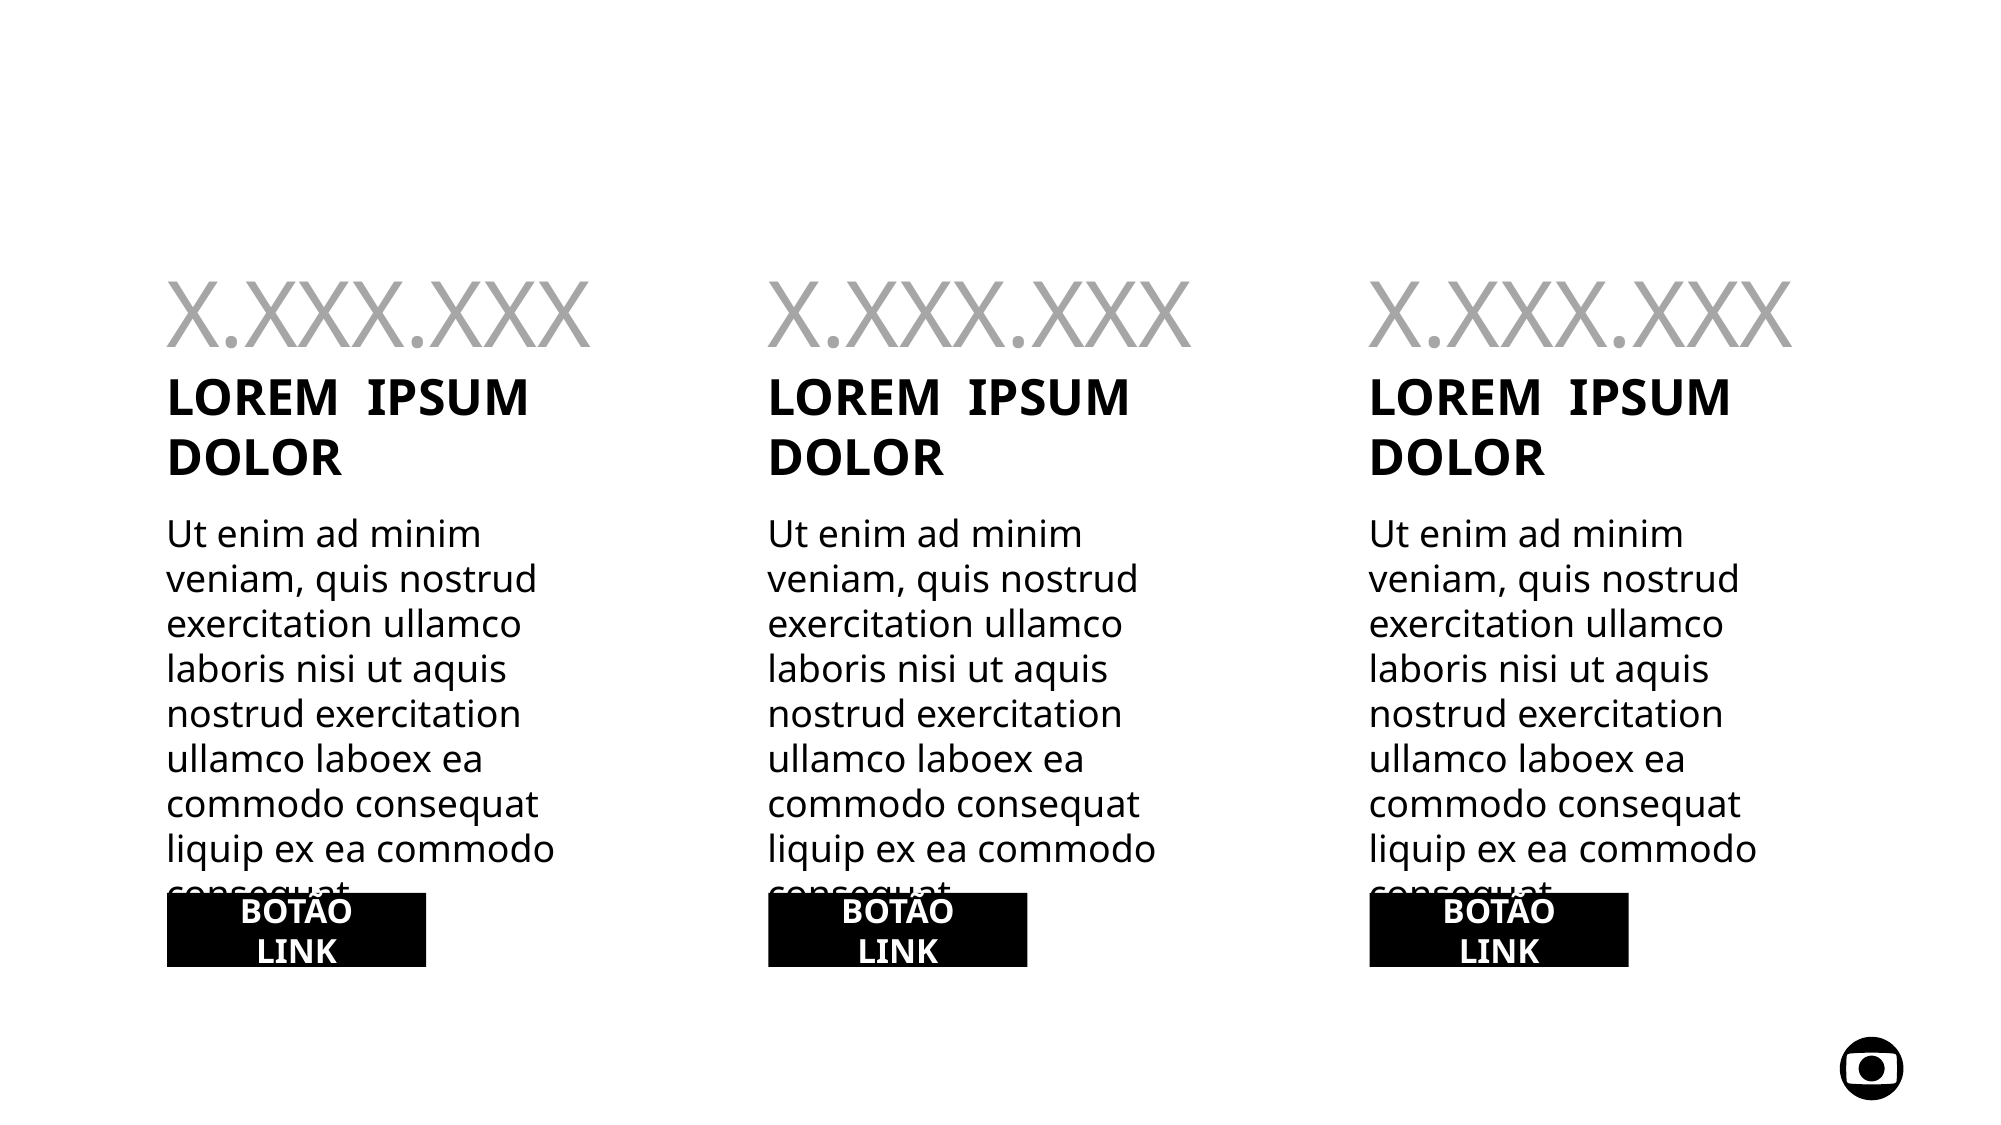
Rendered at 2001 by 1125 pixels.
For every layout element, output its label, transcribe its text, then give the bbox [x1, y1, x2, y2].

text_box BOTÃO LINK [1369, 892, 1630, 968]
text_box BOTÃO LINK [767, 892, 1028, 968]
text_box X.XXX.XXX LOREM IPSUM DOLOR [1353, 273, 1913, 519]
text_box X.XXX.XXX LOREM IPSUM DOLOR [752, 273, 1312, 519]
text_box Ut enim ad minim veniam, quis nostrud exercitation ullamco laboris nisi ut aquis nostrud exercitation ullamco laboex ea commodo consequat liquip ex ea commodo consequat. [752, 502, 1200, 848]
text_box [1839, 1036, 1904, 1101]
text_box BOTÃO LINK [166, 892, 427, 968]
text_box Ut enim ad minim veniam, quis nostrud exercitation ullamco laboris nisi ut aquis nostrud exercitation ullamco laboex ea commodo consequat liquip ex ea commodo consequat. [1353, 502, 1801, 848]
text_box X.XXX.XXX LOREM IPSUM DOLOR [150, 273, 710, 519]
text_box Ut enim ad minim veniam, quis nostrud exercitation ullamco laboris nisi ut aquis nostrud exercitation ullamco laboex ea commodo consequat liquip ex ea commodo consequat. [150, 502, 598, 848]
